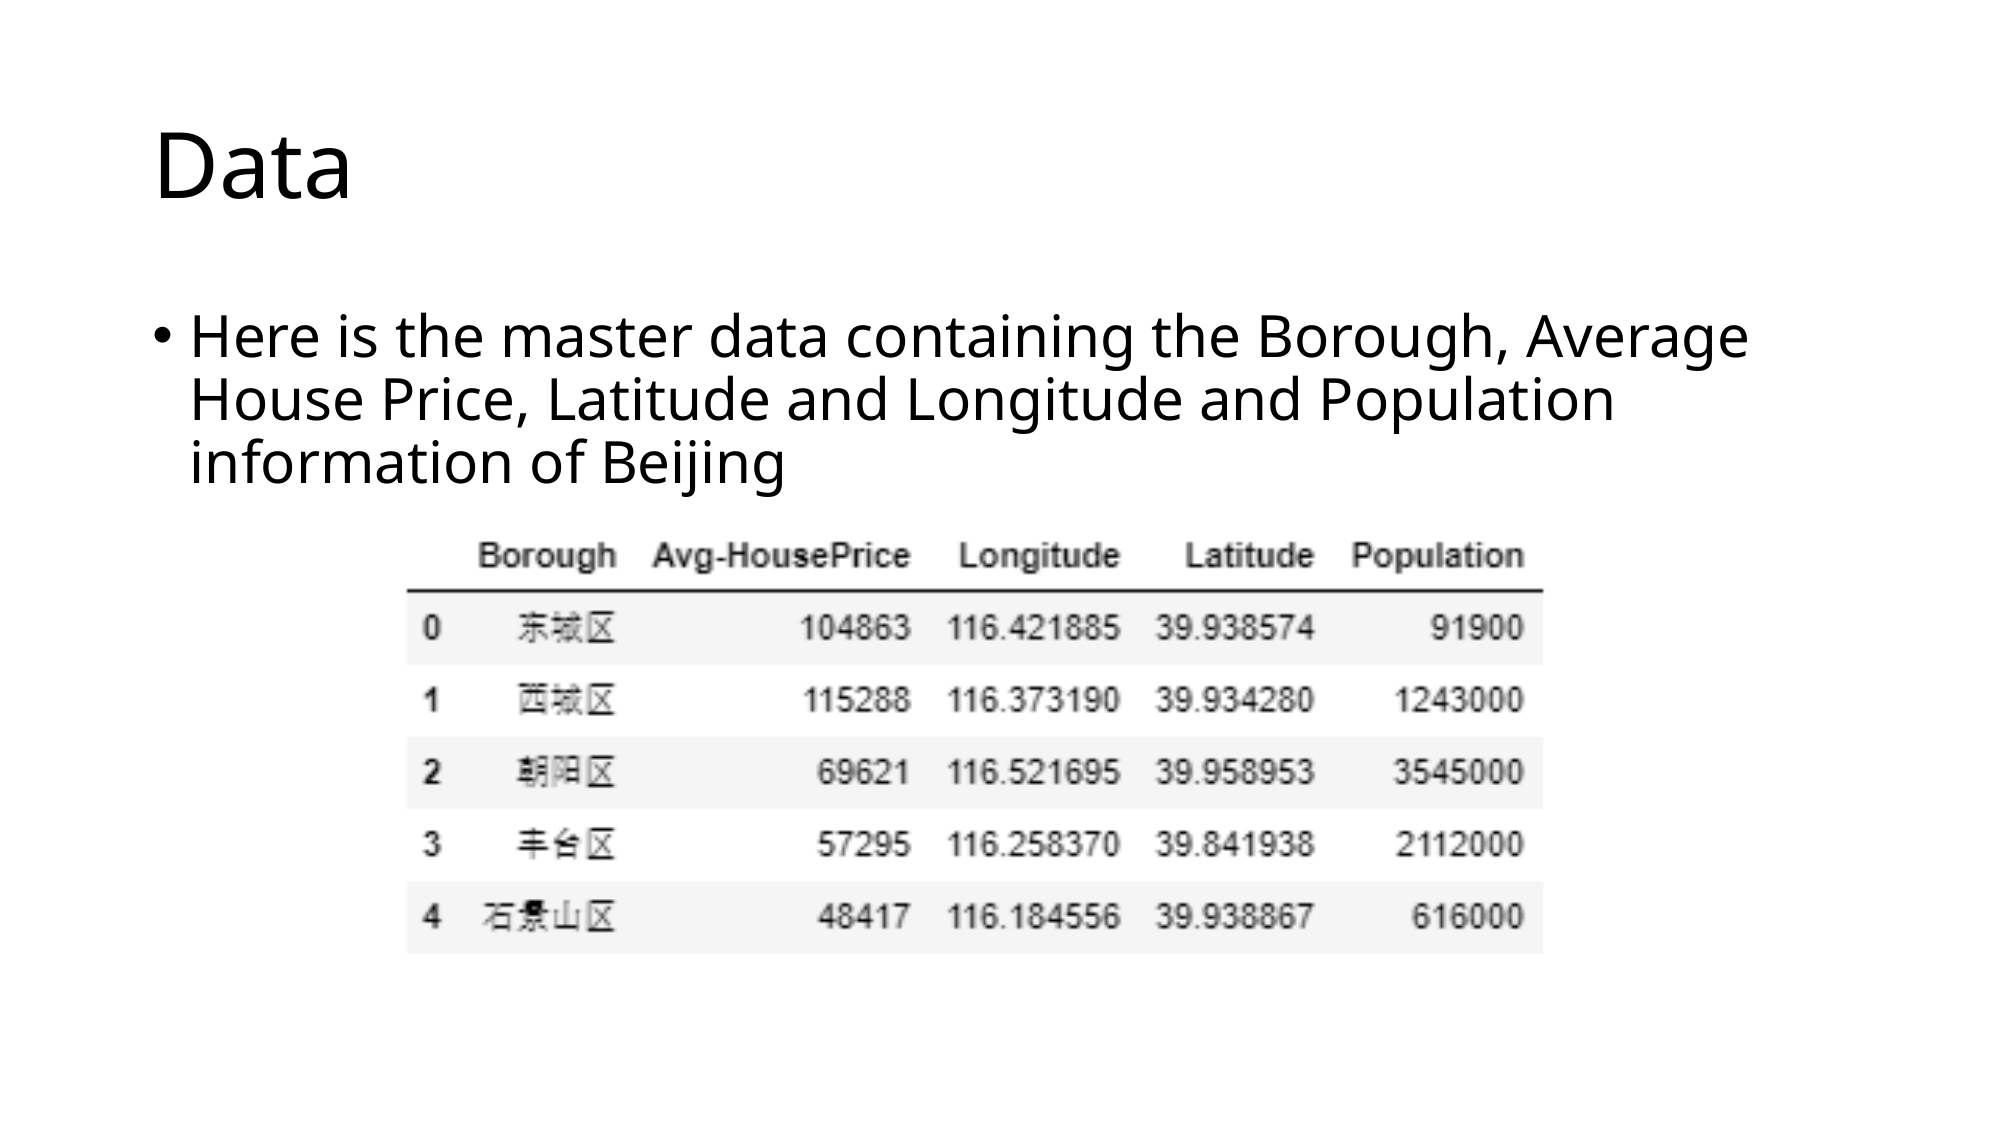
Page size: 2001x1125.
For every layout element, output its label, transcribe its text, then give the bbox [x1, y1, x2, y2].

list Here is the master data containing the Borough, Average House Price, Latitude and Longitude and Population information of Beijing [137, 299, 1863, 1014]
picture [383, 515, 1563, 964]
title Data [137, 59, 1863, 278]
